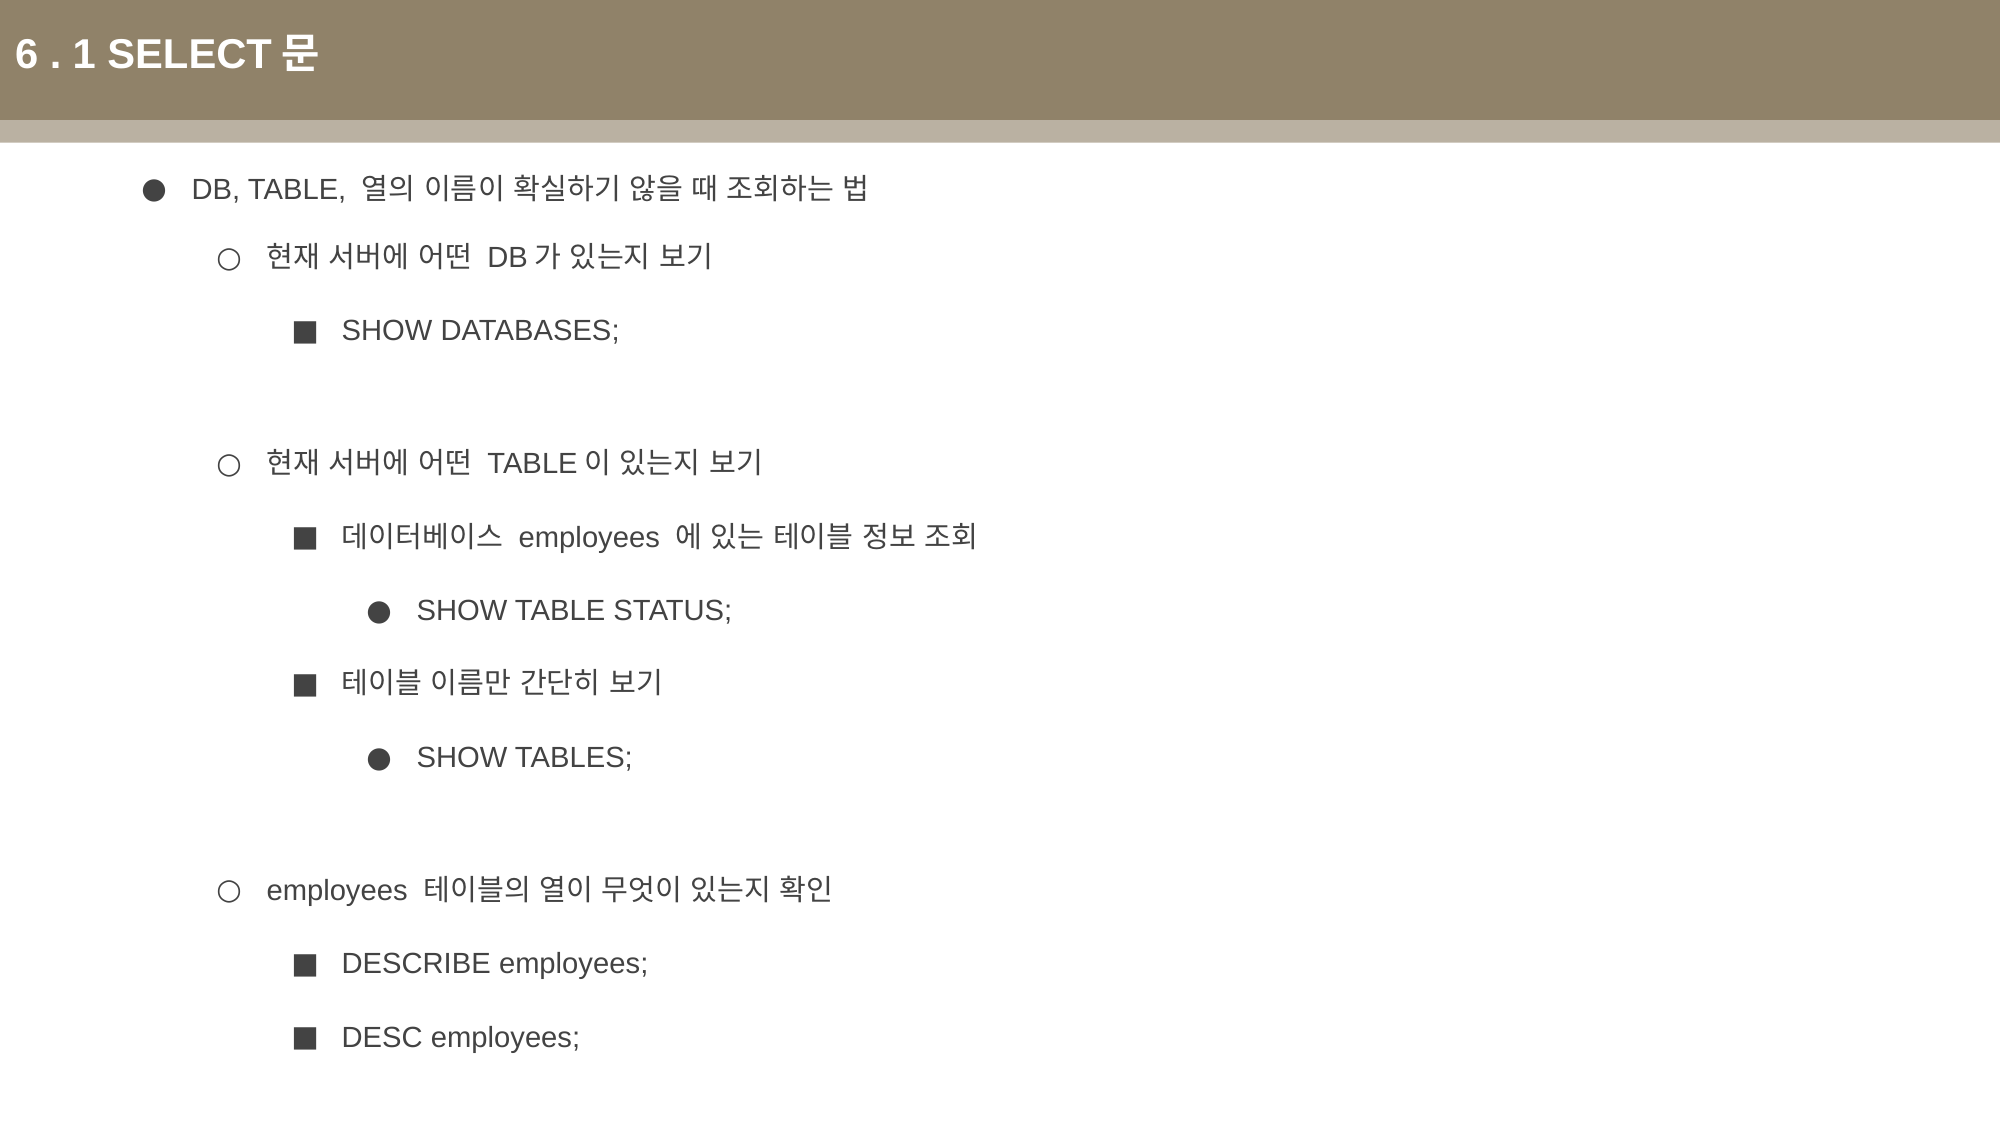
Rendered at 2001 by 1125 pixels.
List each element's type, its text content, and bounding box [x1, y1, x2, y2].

text_box 6 . 1 SELECT문 [0, 12, 1864, 138]
list DB, TABLE, 열의 이름이 확실하기 않을 때 조회하는 법 현재 서버에 어떤 DB가 있는지 보기 SHOW DATABASES; 현재 서버에 어떤 TABLE이 있는지 보기 데이터베이스 employees 에 있는 테이블 정보 조회 SHOW TABLE STATUS; 테이블 이름만 간단히 보기 SHOW TABLES; employees 테이블의 열이 무엇이 있는지 확인 DESCRIBE employees; DESC employees; [101, 149, 1527, 1088]
